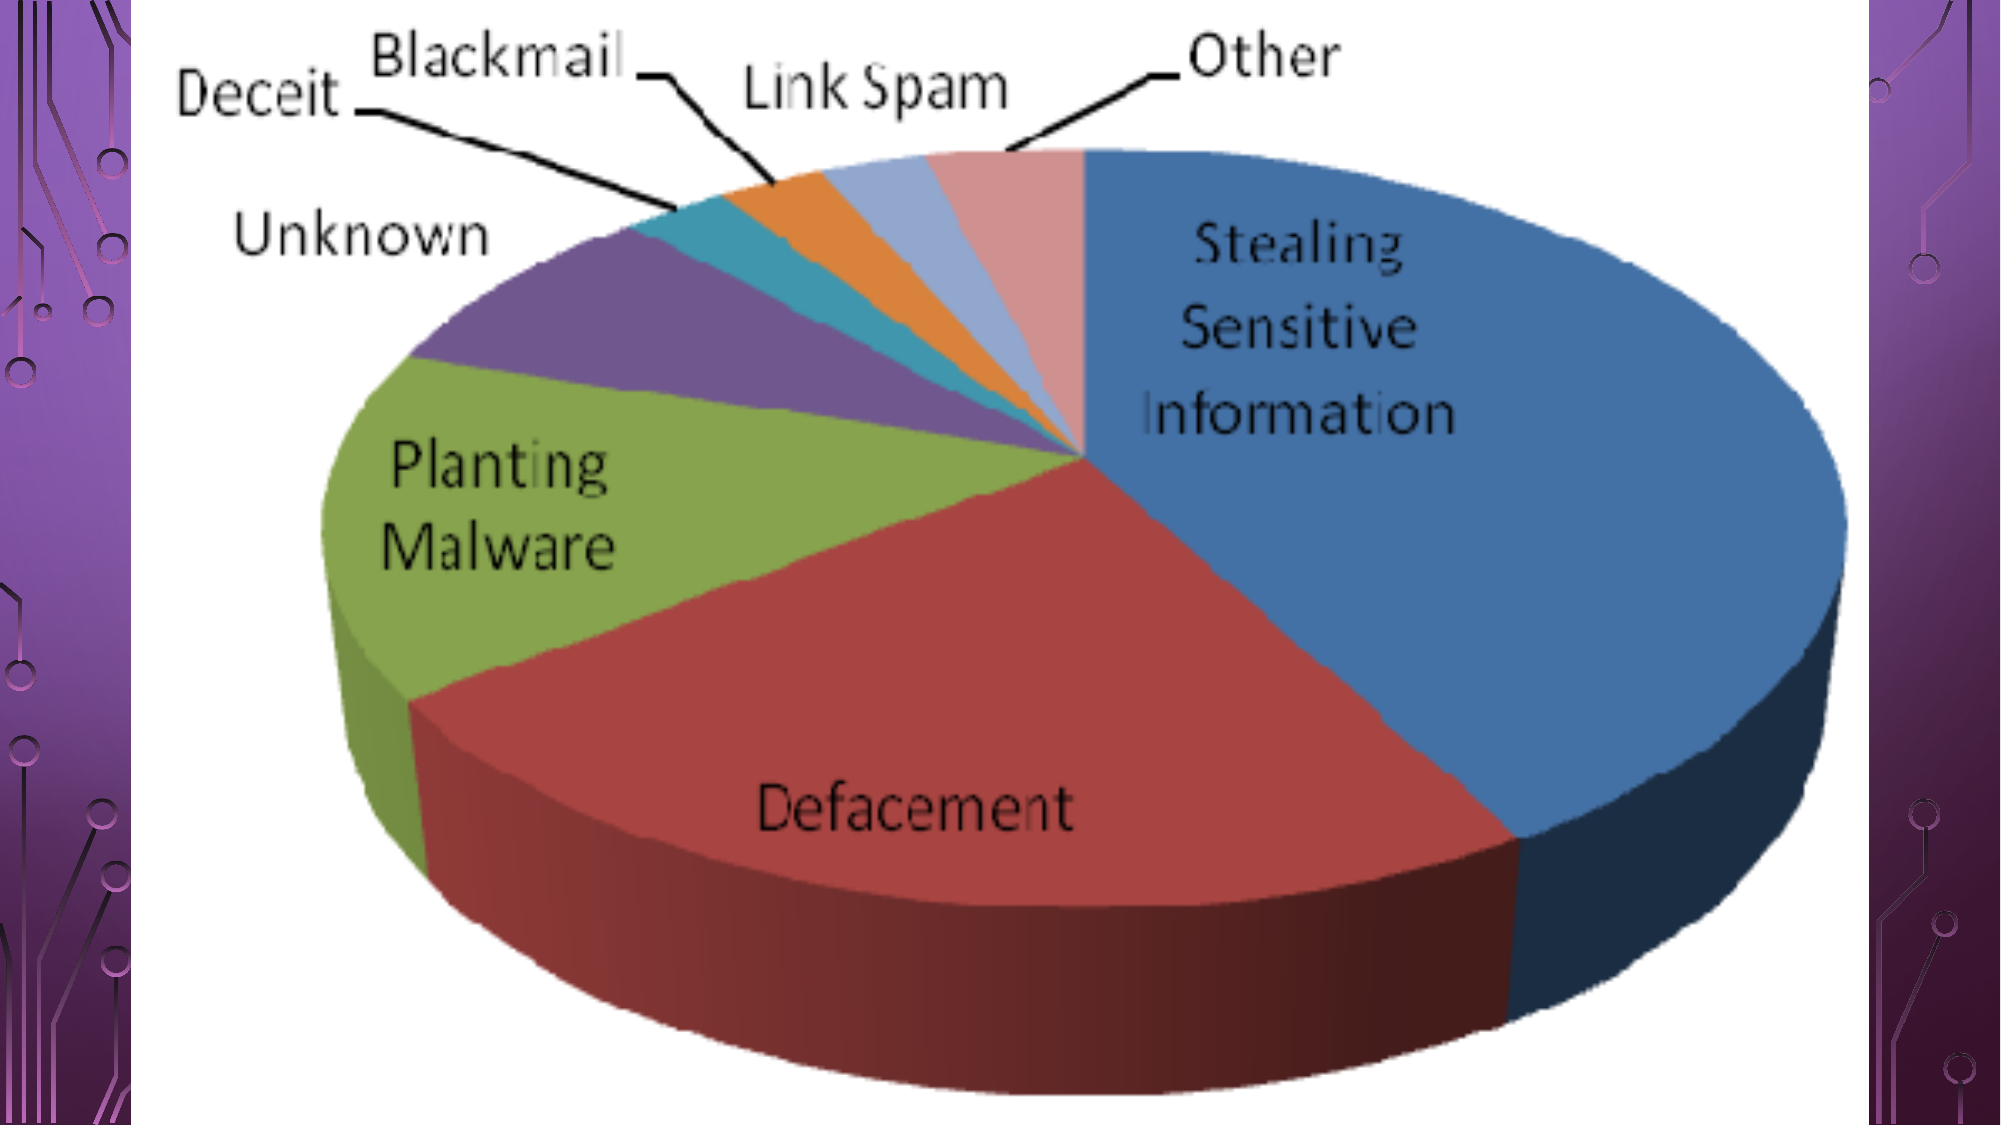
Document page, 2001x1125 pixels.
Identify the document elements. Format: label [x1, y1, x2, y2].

picture [131, 0, 1869, 1125]
